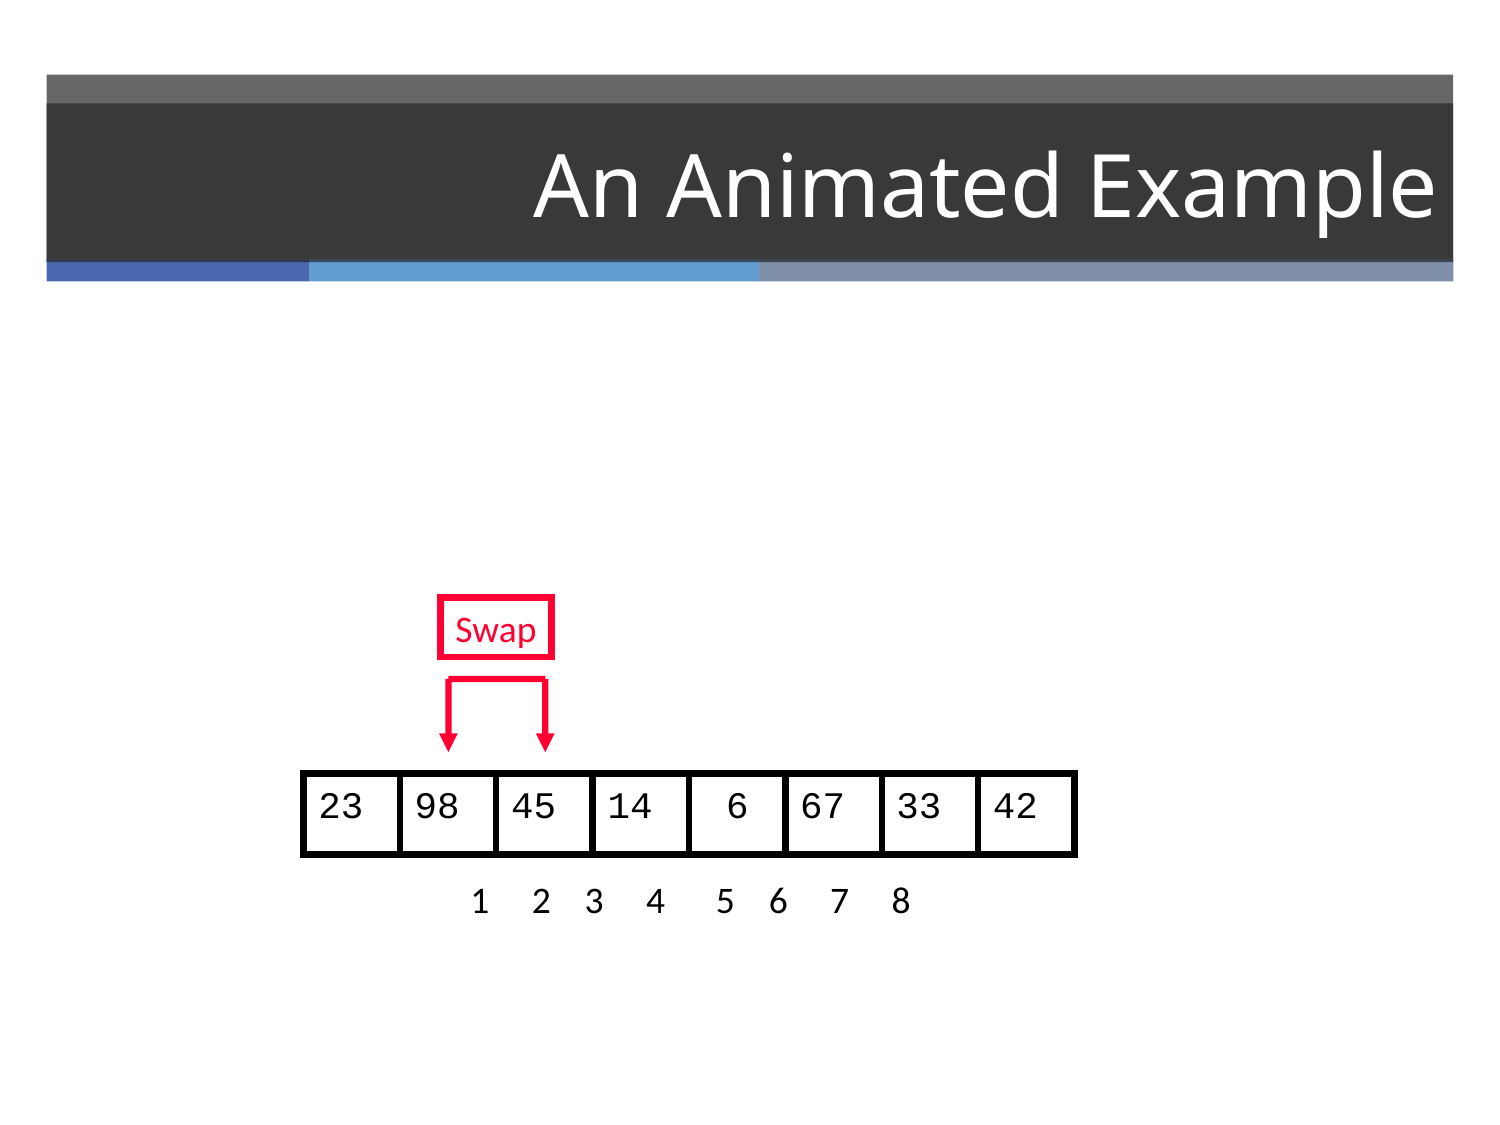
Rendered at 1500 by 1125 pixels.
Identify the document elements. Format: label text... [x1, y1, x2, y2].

text_box Swap [440, 597, 552, 658]
text_box 33 [881, 773, 978, 855]
title An Animated Example [46, 103, 1454, 263]
text_box 1 2 3 4 5 6 7 8 [455, 868, 927, 928]
text_box 6 [688, 773, 786, 855]
text_box 42 [978, 773, 1075, 855]
text_box 45 [497, 773, 592, 855]
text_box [447, 678, 546, 753]
text_box 14 [592, 773, 688, 855]
text_box 98 [400, 773, 497, 855]
text_box 67 [786, 773, 881, 855]
text_box 23 [303, 773, 400, 855]
